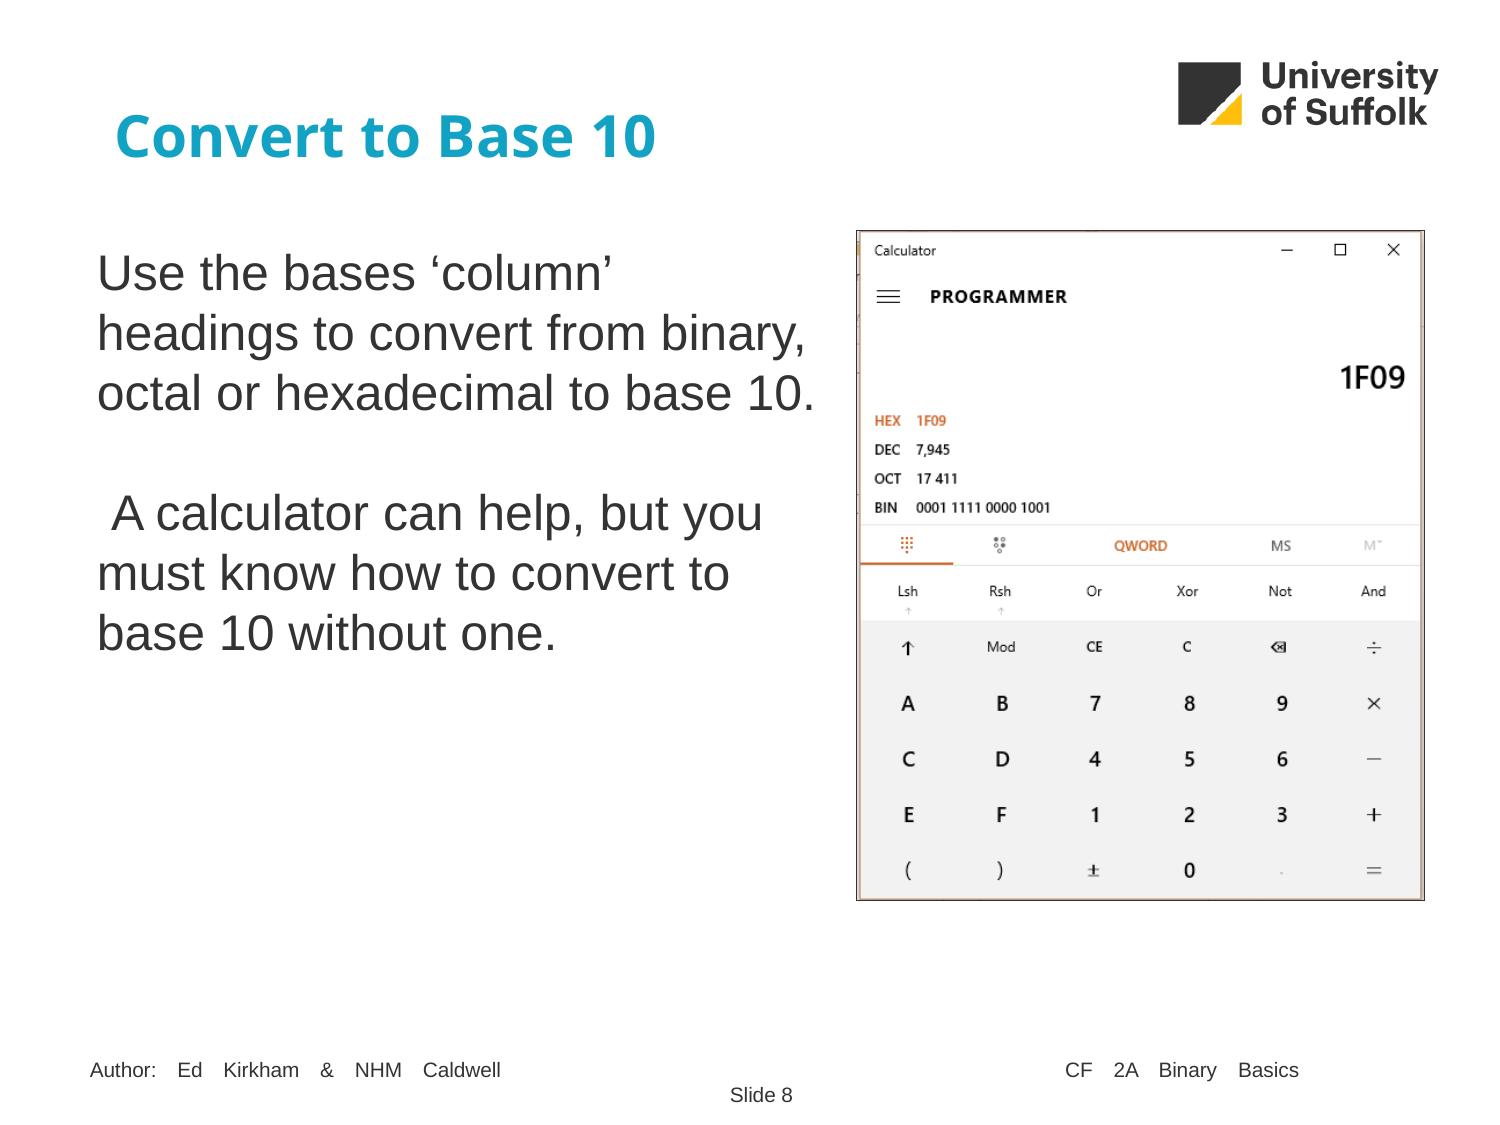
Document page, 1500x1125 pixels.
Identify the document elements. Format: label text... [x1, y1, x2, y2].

title Convert to Base 10 [99, 45, 1425, 233]
list Use the bases ‘column’ headings to convert from binary, octal or hexadecimal to base 10. A calculator can help, but you must know how to convert to base 10 without one. [81, 232, 839, 696]
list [855, 230, 1425, 901]
picture [1115, 0, 1500, 187]
